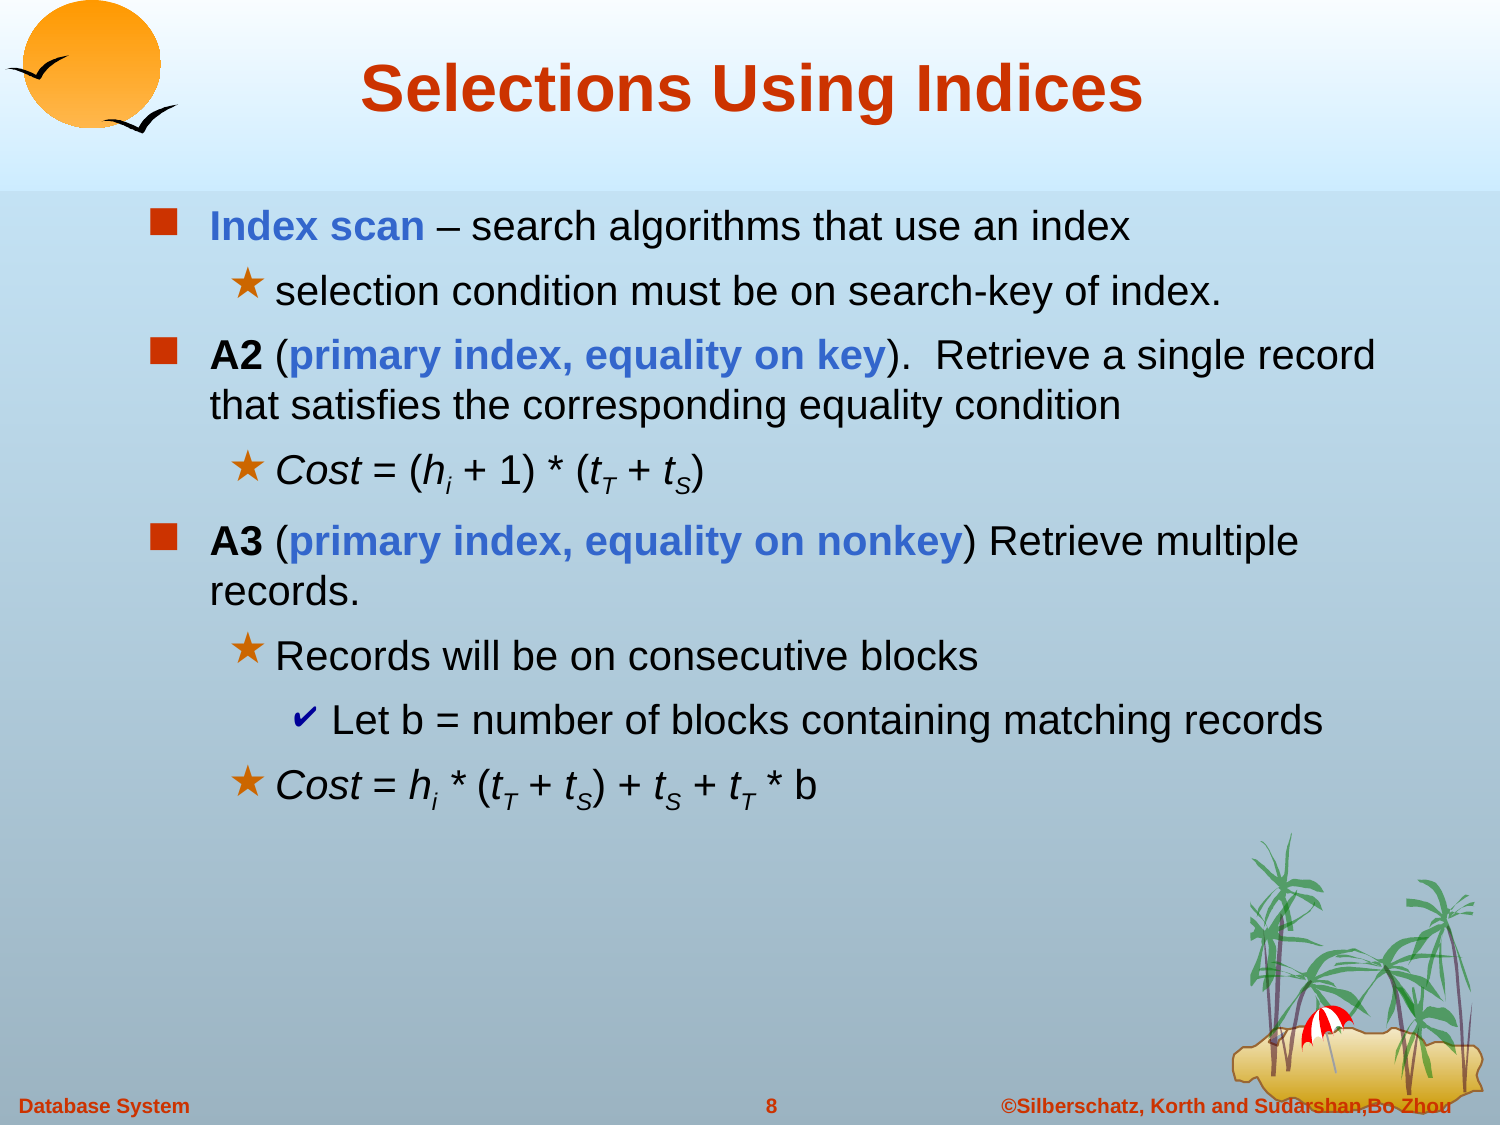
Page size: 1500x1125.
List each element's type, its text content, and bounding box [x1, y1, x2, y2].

list Index scan – search algorithms that use an index selection condition must be on search-key of index. A2 (primary index, equality on key). Retrieve a single record that satisfies the corresponding equality condition Cost = (hi + 1) * (tT + tS) A3 (primary index, equality on nonkey) Retrieve multiple records. Records will be on consecutive blocks Let b = number of blocks containing matching records Cost = hi * (tT + tS) + tS + tT * b [138, 191, 1424, 1081]
title Selections Using Indices [90, 32, 1416, 133]
